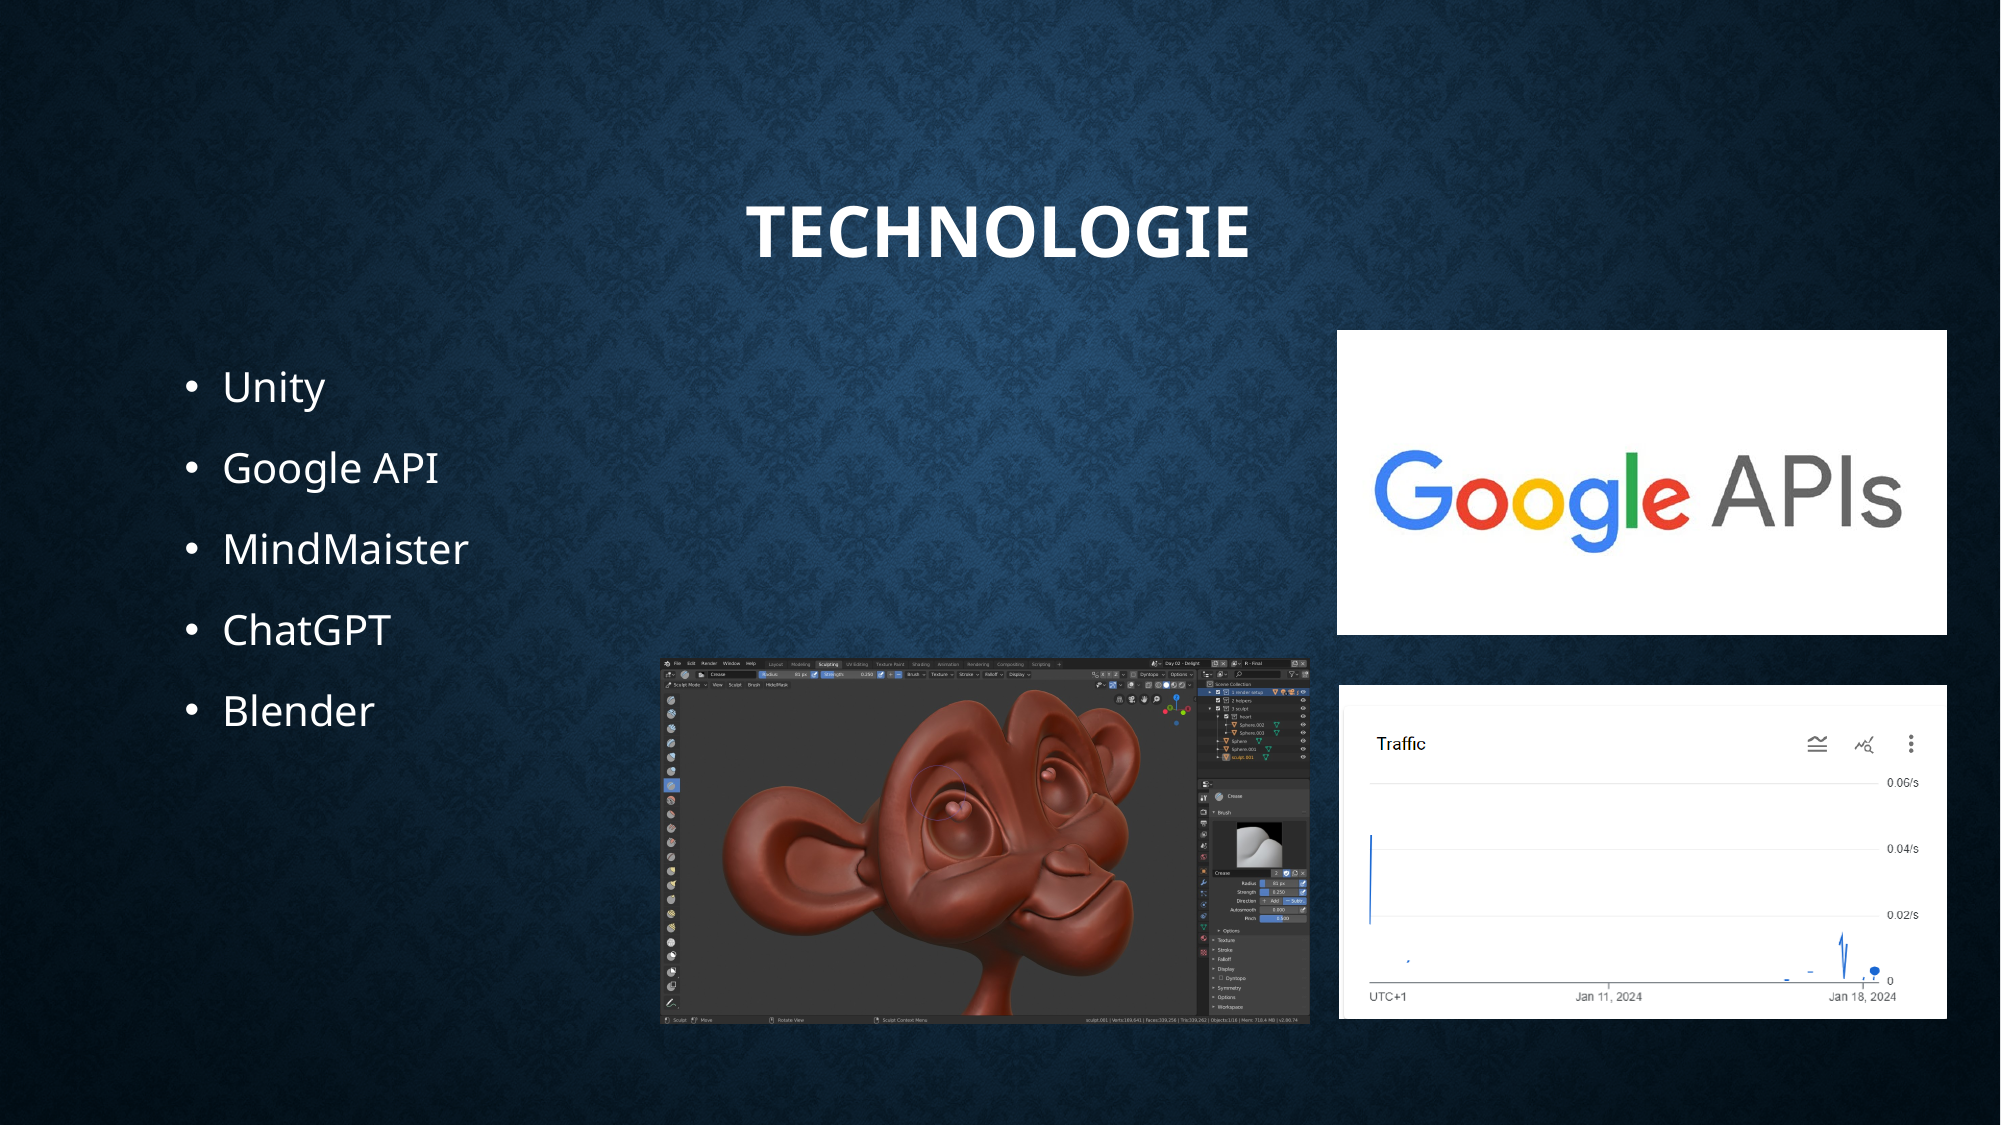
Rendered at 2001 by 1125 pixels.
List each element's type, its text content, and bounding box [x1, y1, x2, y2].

picture [660, 658, 1310, 1025]
list Unity Google API MindMaister ChatGPT Blender [169, 343, 1868, 950]
picture [1337, 329, 1947, 635]
title TechnoLogie [553, 126, 1445, 343]
picture [1338, 684, 1947, 1020]
